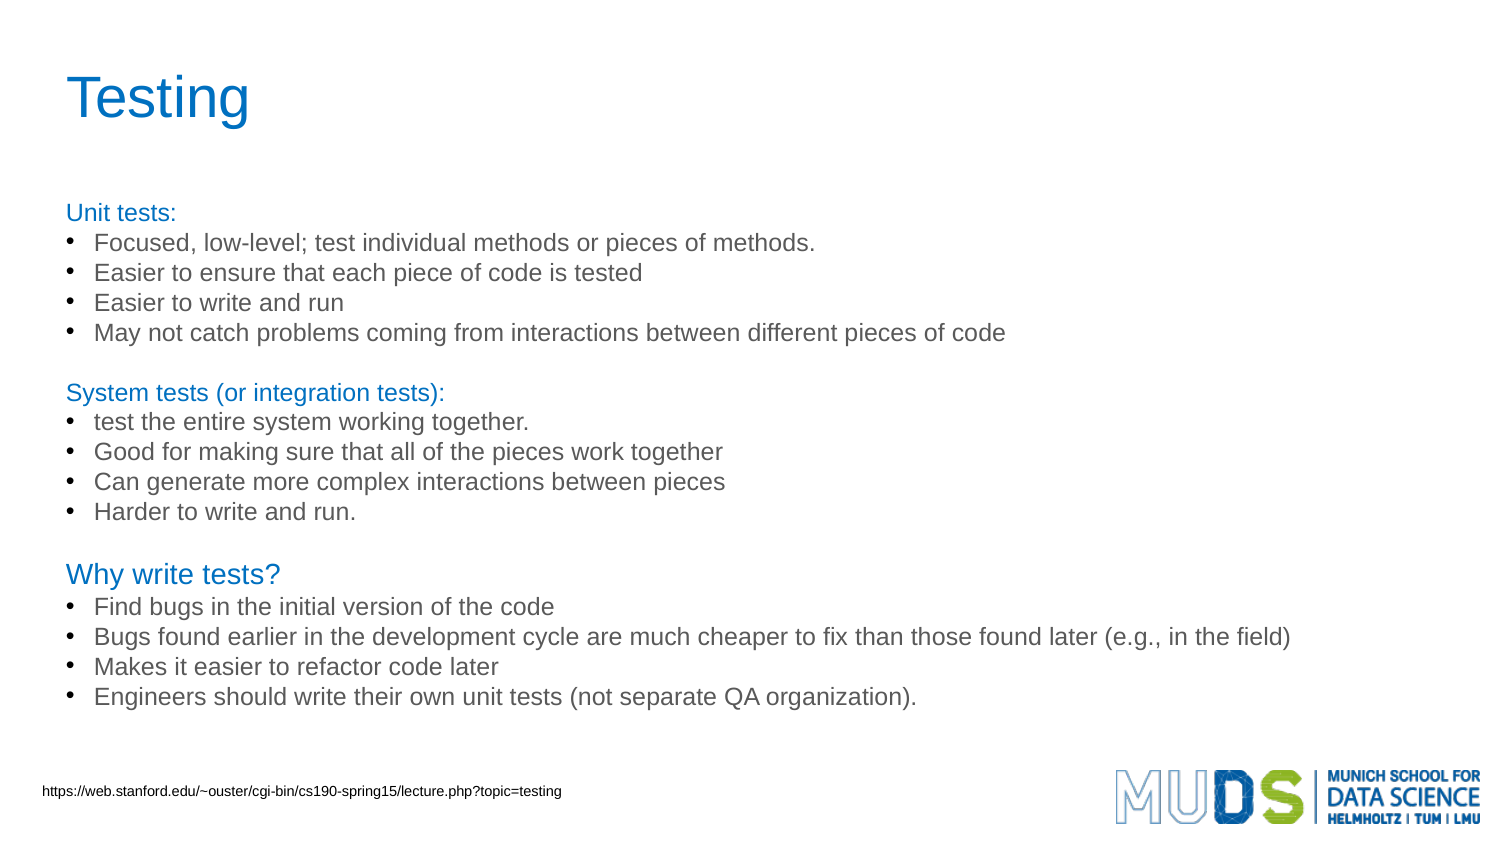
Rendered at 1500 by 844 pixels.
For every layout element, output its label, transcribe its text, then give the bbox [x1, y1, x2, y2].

text_box https://web.stanford.edu/~ouster/cgi-bin/cs190-spring15/lecture.php?topic=testing [27, 774, 778, 807]
text_box Testing [51, 44, 1449, 139]
text_box Unit tests: Focused, low-level; test individual methods or pieces of methods. Easier to ensure that each piece of code is tested Easier to write and run May not catch problems coming from interactions between different pieces of code System tests (or integration tests): test the entire system working together. Good for making sure that all of the pieces work together Can generate more complex interactions between pieces Harder to write and run. Why write tests? Find bugs in the initial version of the code Bugs found earlier in the development cycle are much cheaper to fix than those found later (e.g., in the field) Makes it easier to refactor code later Engineers should write their own unit tests (not separate QA organization). [51, 188, 1324, 750]
picture [1116, 770, 1480, 824]
